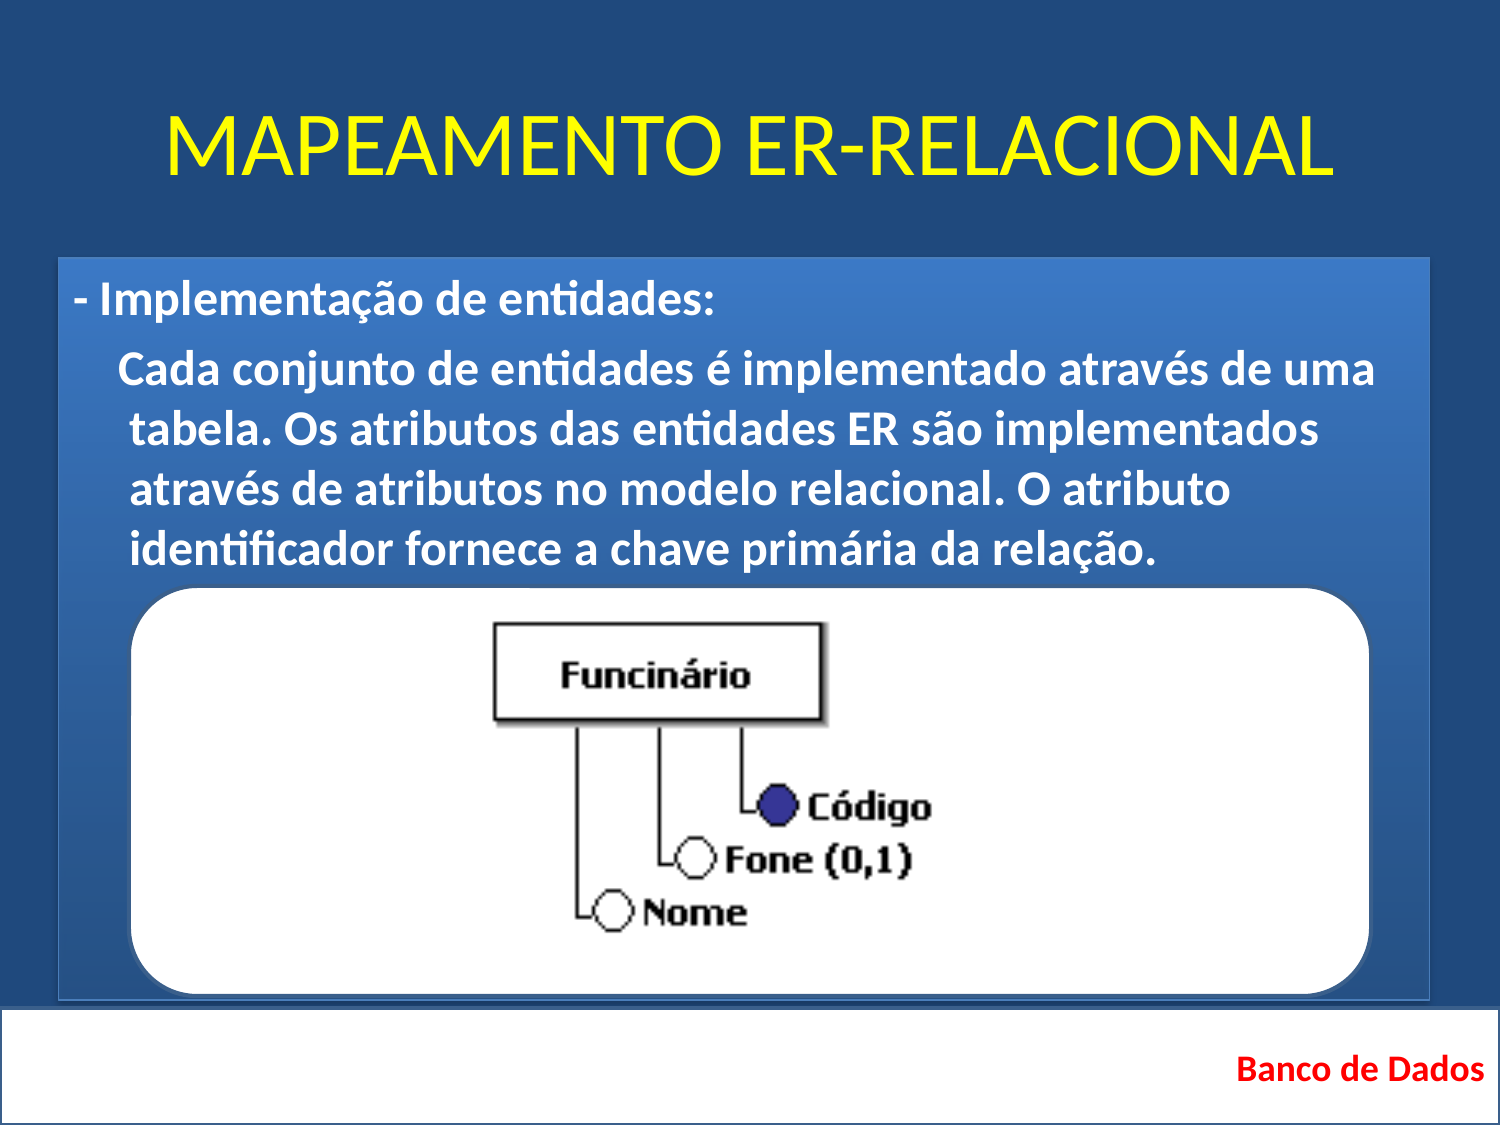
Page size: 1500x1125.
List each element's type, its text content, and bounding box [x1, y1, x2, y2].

picture [468, 597, 1146, 976]
list - Implementação de entidades: Cada conjunto de entidades é implementado através de uma tabela. Os atributos das entidades ER são implementados através de atributos no modelo relacional. O atributo identificador fornece a chave primária da relação. [58, 257, 1430, 1001]
text_box [126, 583, 1374, 999]
text_box Banco de Dados [0, 1006, 1500, 1125]
title MAPEAMENTO ER-RELACIONAL [75, 45, 1425, 233]
